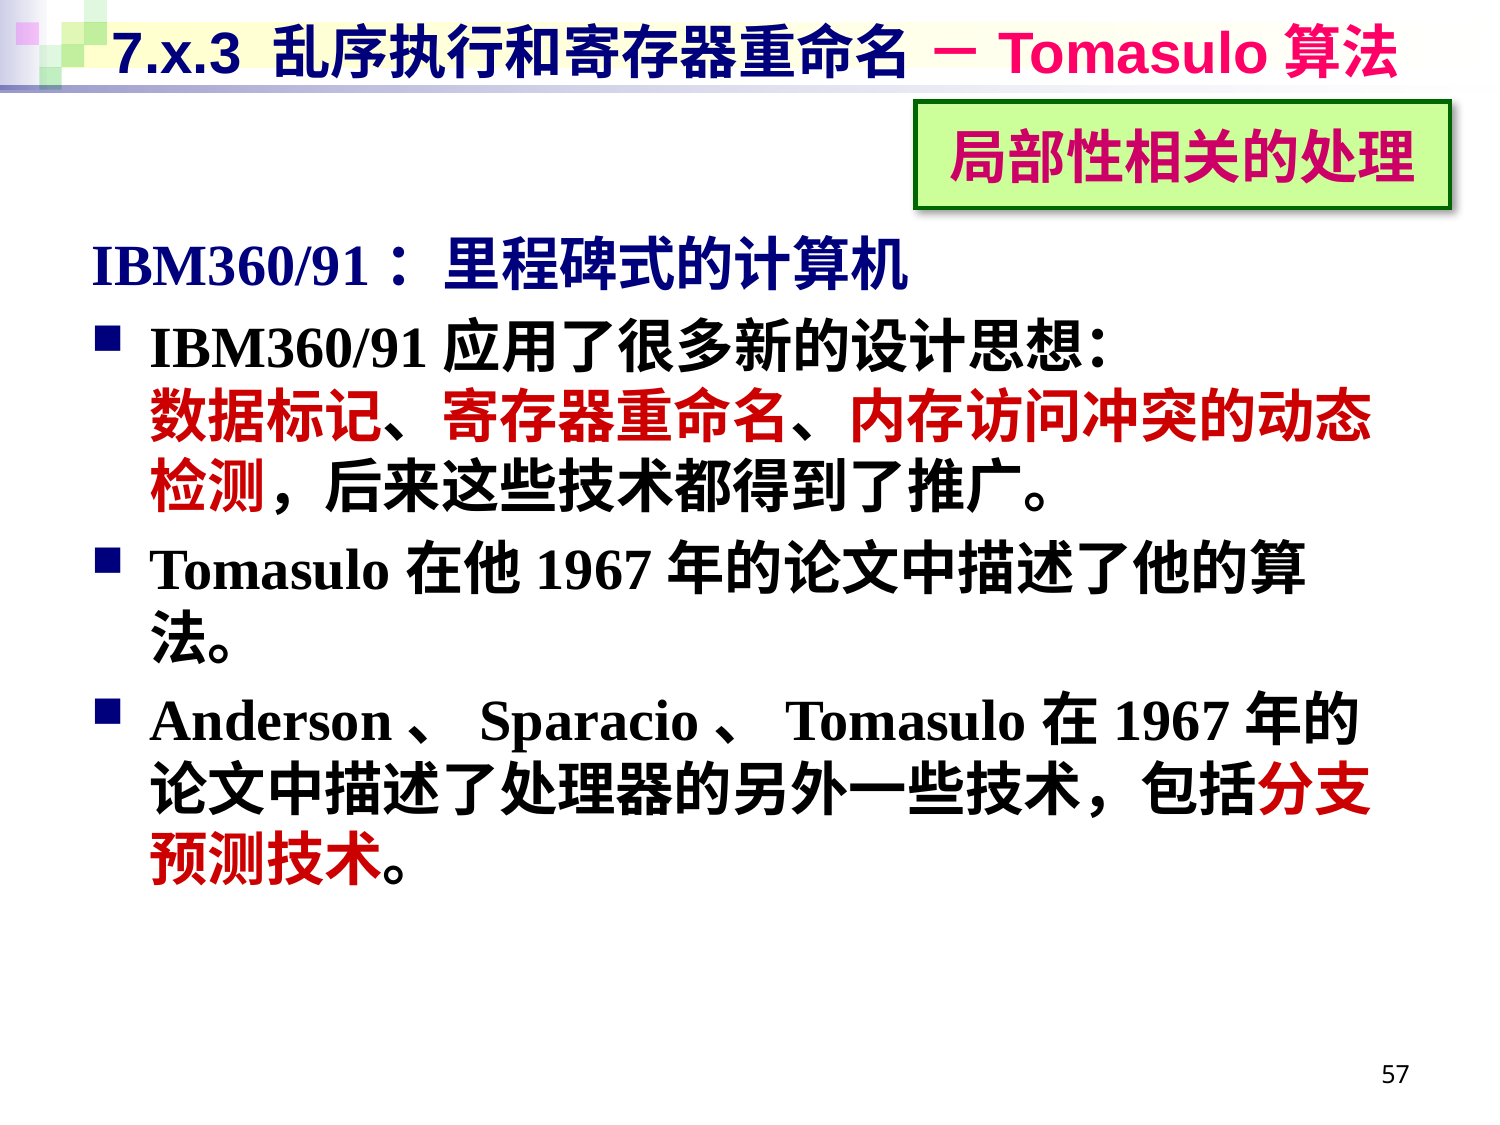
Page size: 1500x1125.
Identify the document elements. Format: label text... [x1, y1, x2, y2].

list IBM360/91：里程碑式的计算机 IBM360/91应用了很多新的设计思想： 数据标记、寄存器重命名、内存访问冲突的动态检测，后来这些技术都得到了推广。 Tomasulo在他1967年的论文中描述了他的算法。 Anderson、Sparacio、Tomasulo在1967年的论文中描述了处理器的另外一些技术，包括分支预测技术。 [76, 219, 1424, 1036]
text_box 局部性相关的处理 [915, 101, 1451, 208]
slide_number 57 [1074, 1024, 1426, 1101]
title 7.x.3 乱序执行和寄存器重命名 －Tomasulo算法 [96, 6, 1448, 94]
